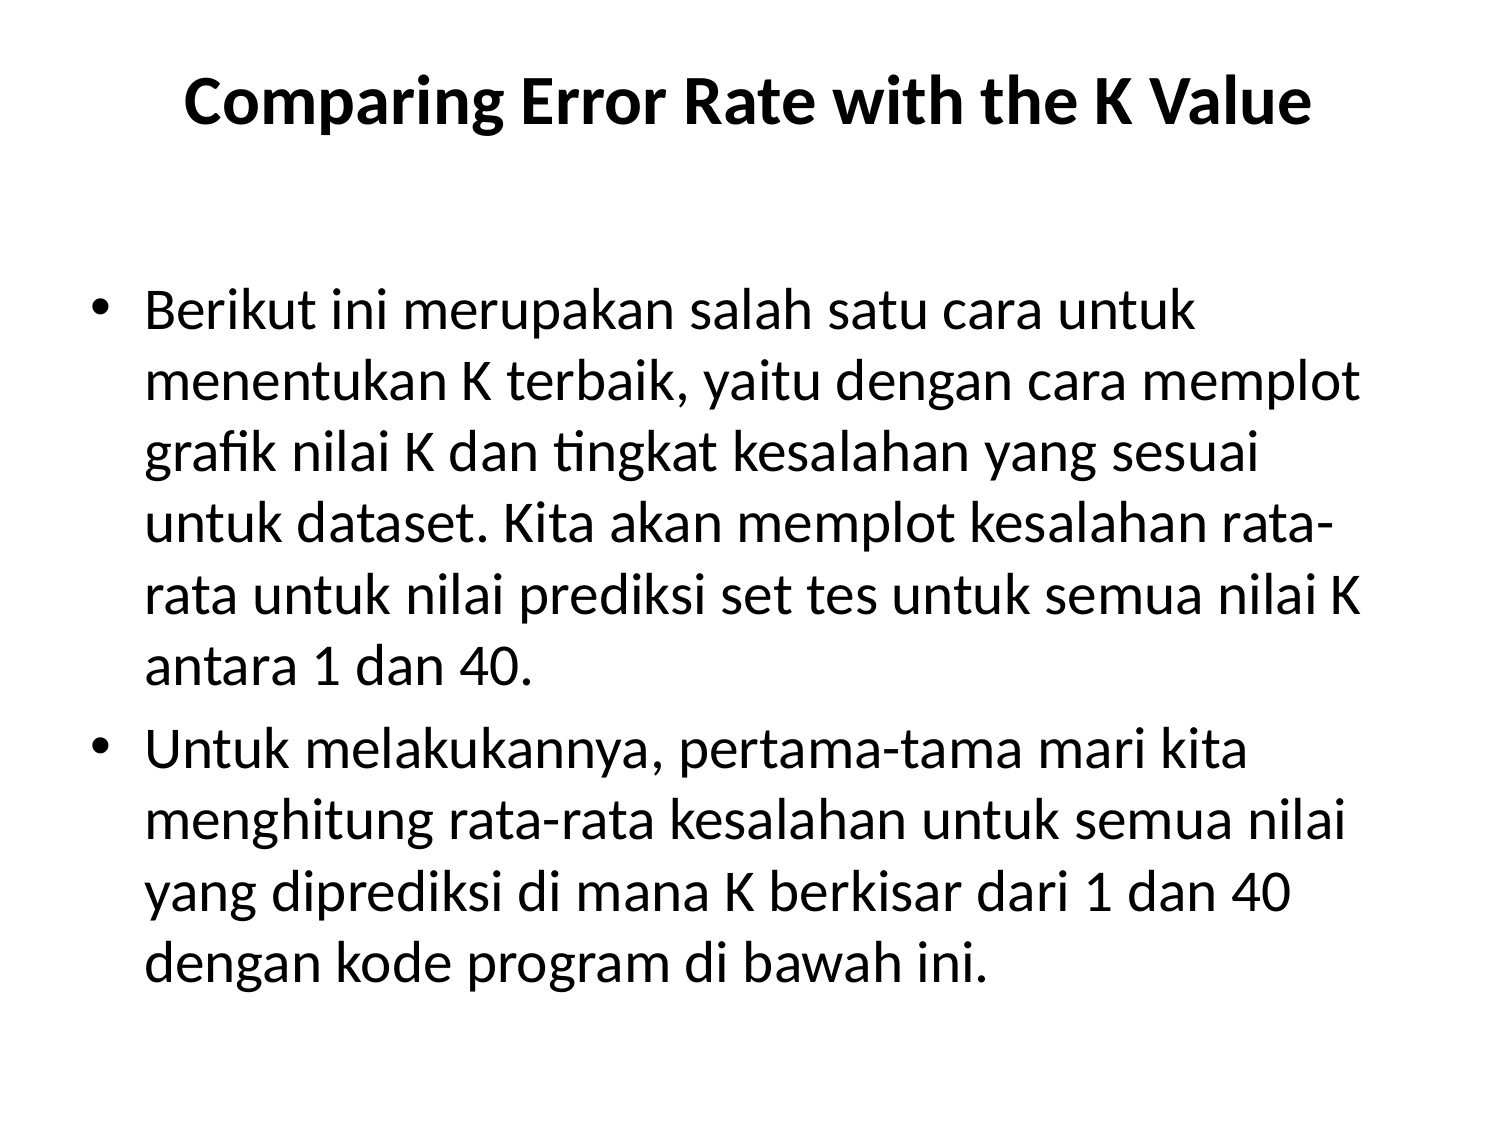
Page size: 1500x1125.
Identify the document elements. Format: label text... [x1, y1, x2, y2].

list Berikut ini merupakan salah satu cara untuk menentukan K terbaik, yaitu dengan cara memplot grafik nilai K dan tingkat kesalahan yang sesuai untuk dataset. Kita akan memplot kesalahan rata-rata untuk nilai prediksi set tes untuk semua nilai K antara 1 dan 40. Untuk melakukannya, pertama-tama mari kita menghitung rata-rata kesalahan untuk semua nilai yang diprediksi di mana K berkisar dari 1 dan 40 dengan kode program di bawah ini. [75, 262, 1425, 1005]
title Comparing Error Rate with the K Value [75, 45, 1425, 233]
